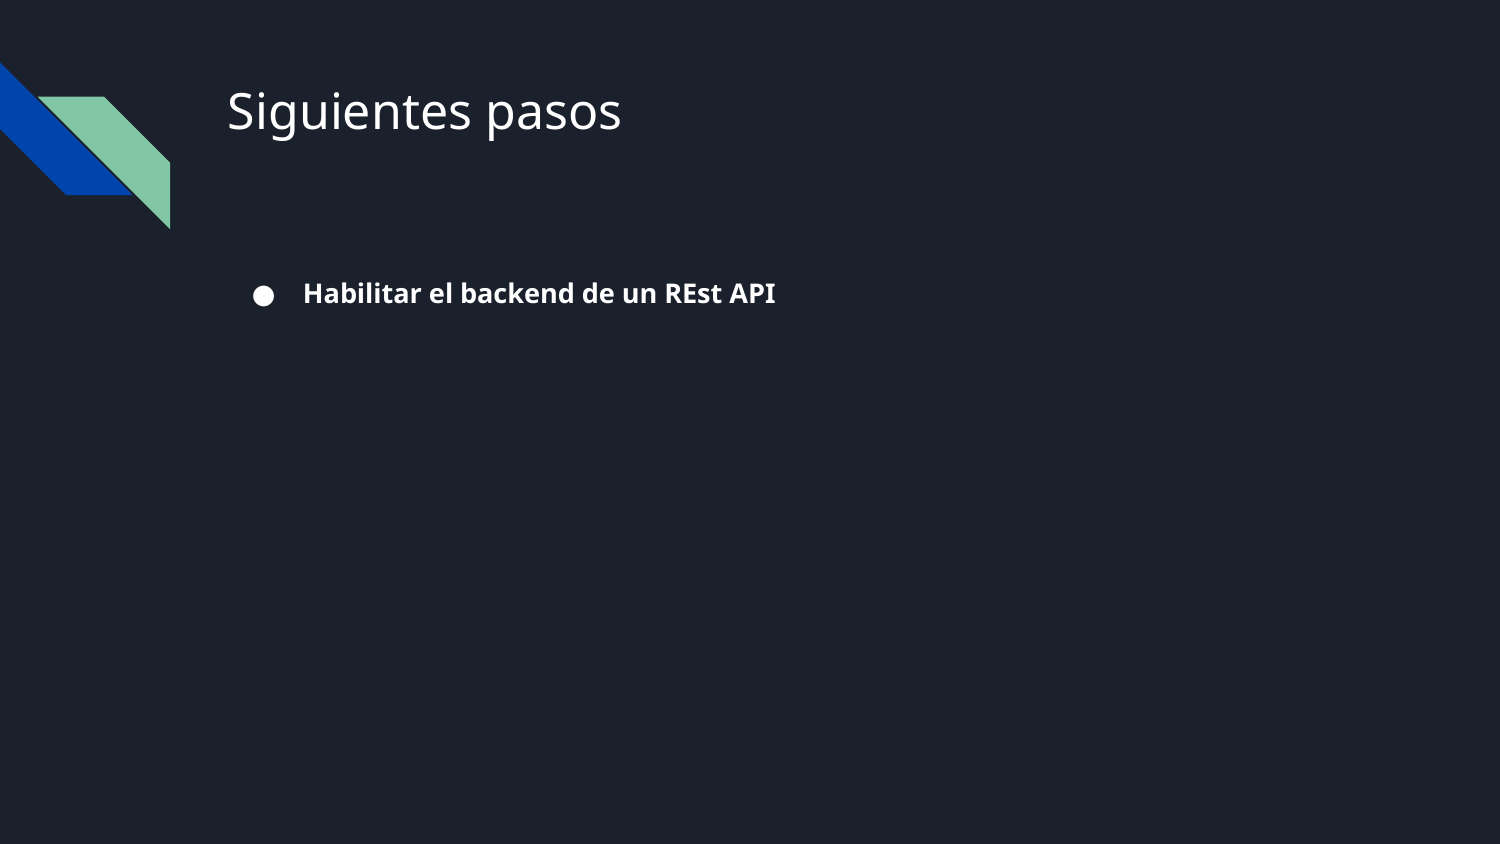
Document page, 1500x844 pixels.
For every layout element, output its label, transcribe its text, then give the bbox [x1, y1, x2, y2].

title Siguientes pasos [212, 64, 1368, 215]
list Habilitar el backend de un REst API [212, 257, 1368, 735]
